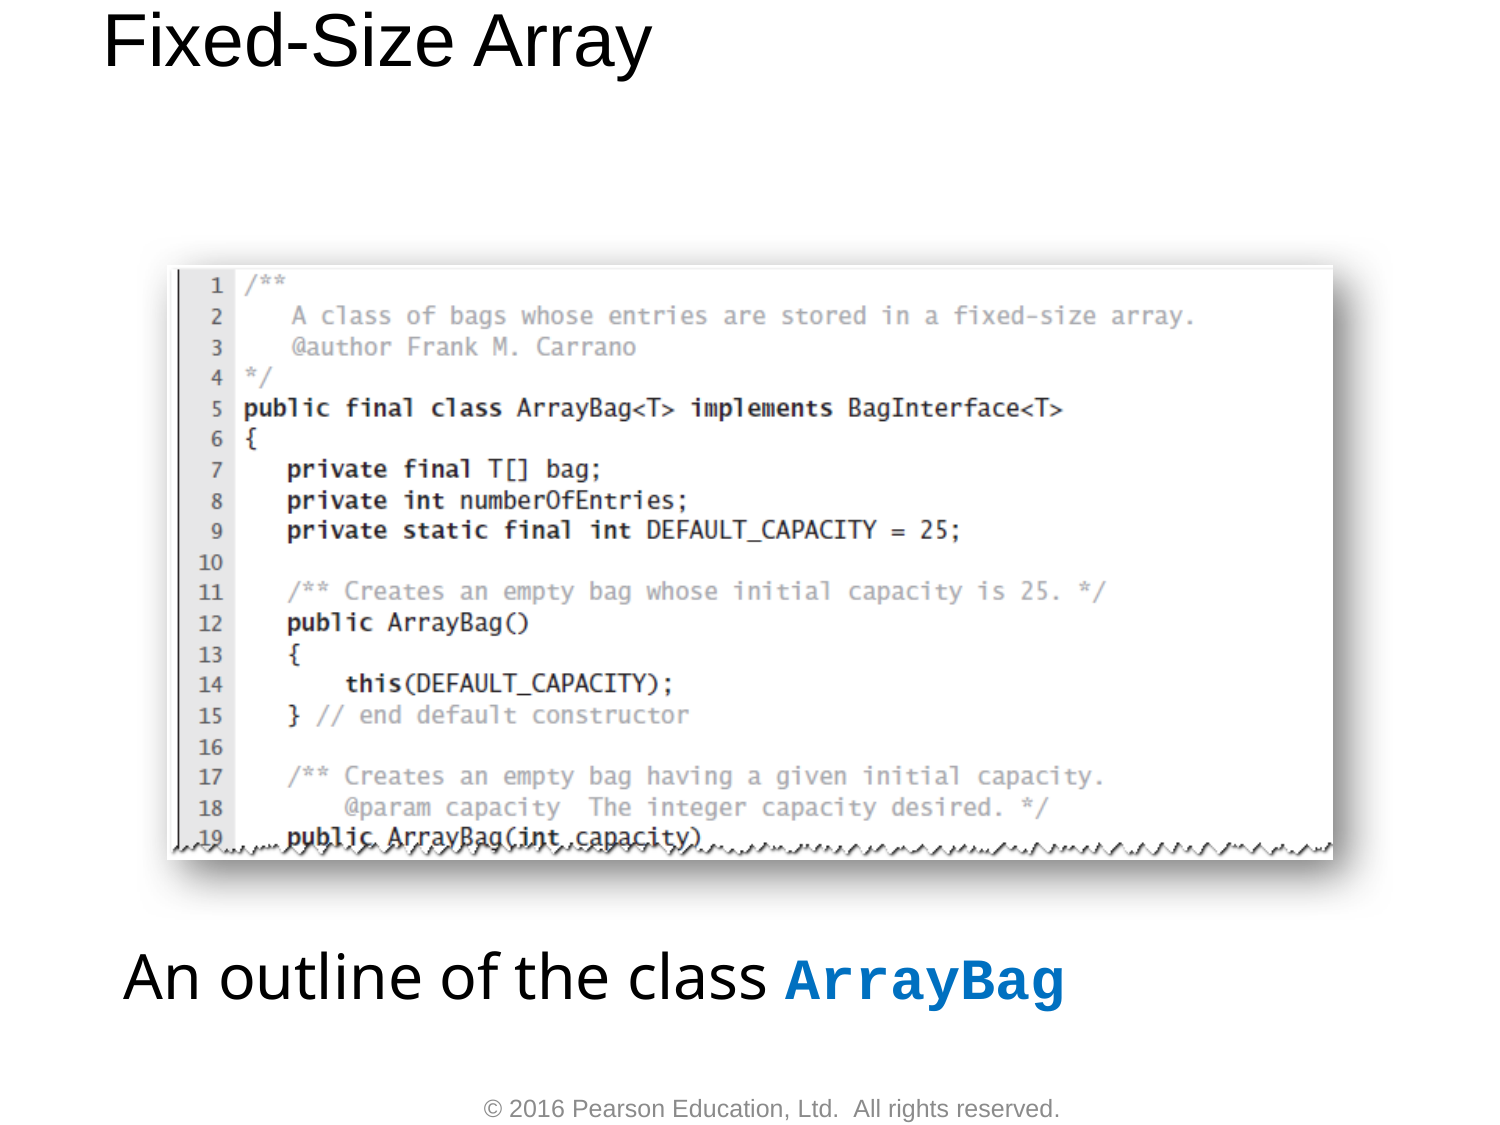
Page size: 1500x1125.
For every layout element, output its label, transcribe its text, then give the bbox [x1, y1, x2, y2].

list An outline of the class ArrayBag [108, 929, 1482, 1044]
title Fixed-Size Array [87, 22, 1413, 73]
text_box © 2016 Pearson Education, Ltd. All rights reserved. [112, 1077, 1434, 1125]
picture [166, 265, 1333, 860]
